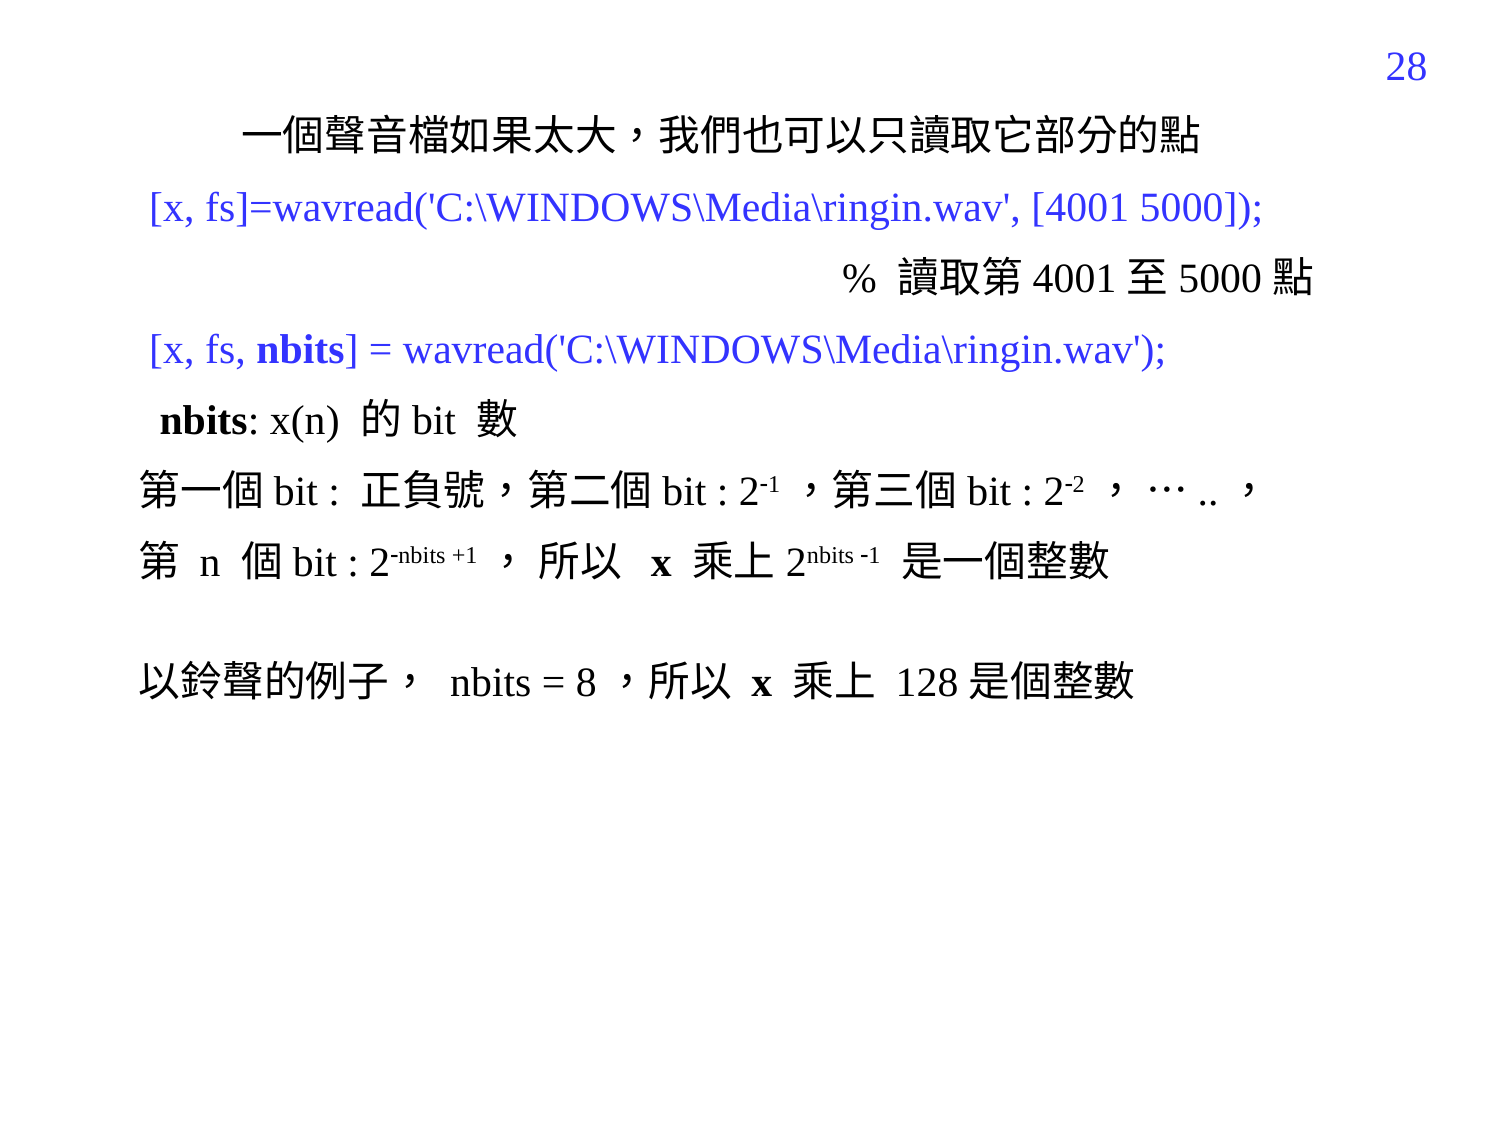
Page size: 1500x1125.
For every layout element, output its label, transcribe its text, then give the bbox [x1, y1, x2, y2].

text_box 196 [1092, 31, 1443, 110]
text_box 一個聲音檔如果太大，我們也可以只讀取它部分的點 [x, fs]=wavread('C:\WINDOWS\Media\ringin.wav', [4001 5000]); % 讀取第4001至5000點 [x, fs, nbits] = wavread('C:\WINDOWS\Media\ringin.wav'); nbits: x(n) 的bit 數 第一個bit : 正負號，第二個bit : 21，第三個bit : 22， …..， 第 n 個bit : 2nbits +1， 所以 x 乘上2nbits 1 是一個整數 以鈴聲的例子， nbits = 8，所以 x 乘上 128是個整數 [123, 101, 1424, 834]
